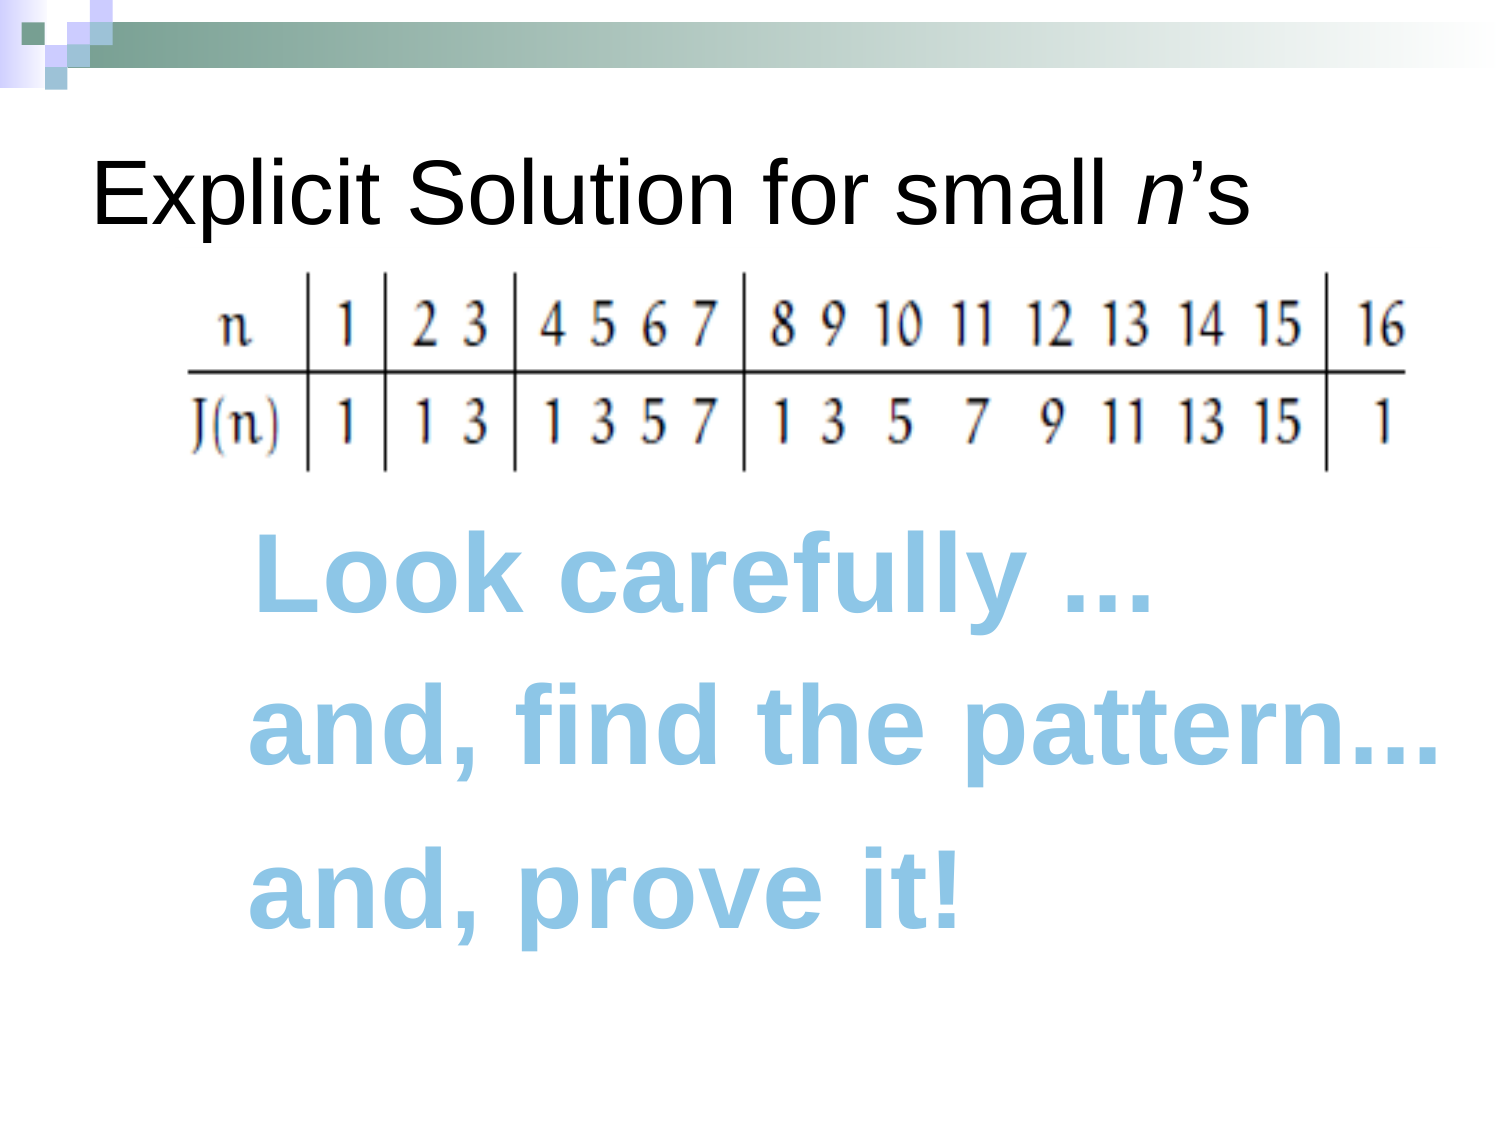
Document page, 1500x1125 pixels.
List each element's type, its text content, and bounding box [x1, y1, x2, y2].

title Explicit Solution for small n’s [74, 74, 1426, 301]
text_box Look carefully ... [237, 511, 1174, 643]
picture [175, 245, 1442, 505]
text_box and, prove it! [232, 808, 983, 959]
text_box and, find the pattern... [232, 644, 1462, 795]
